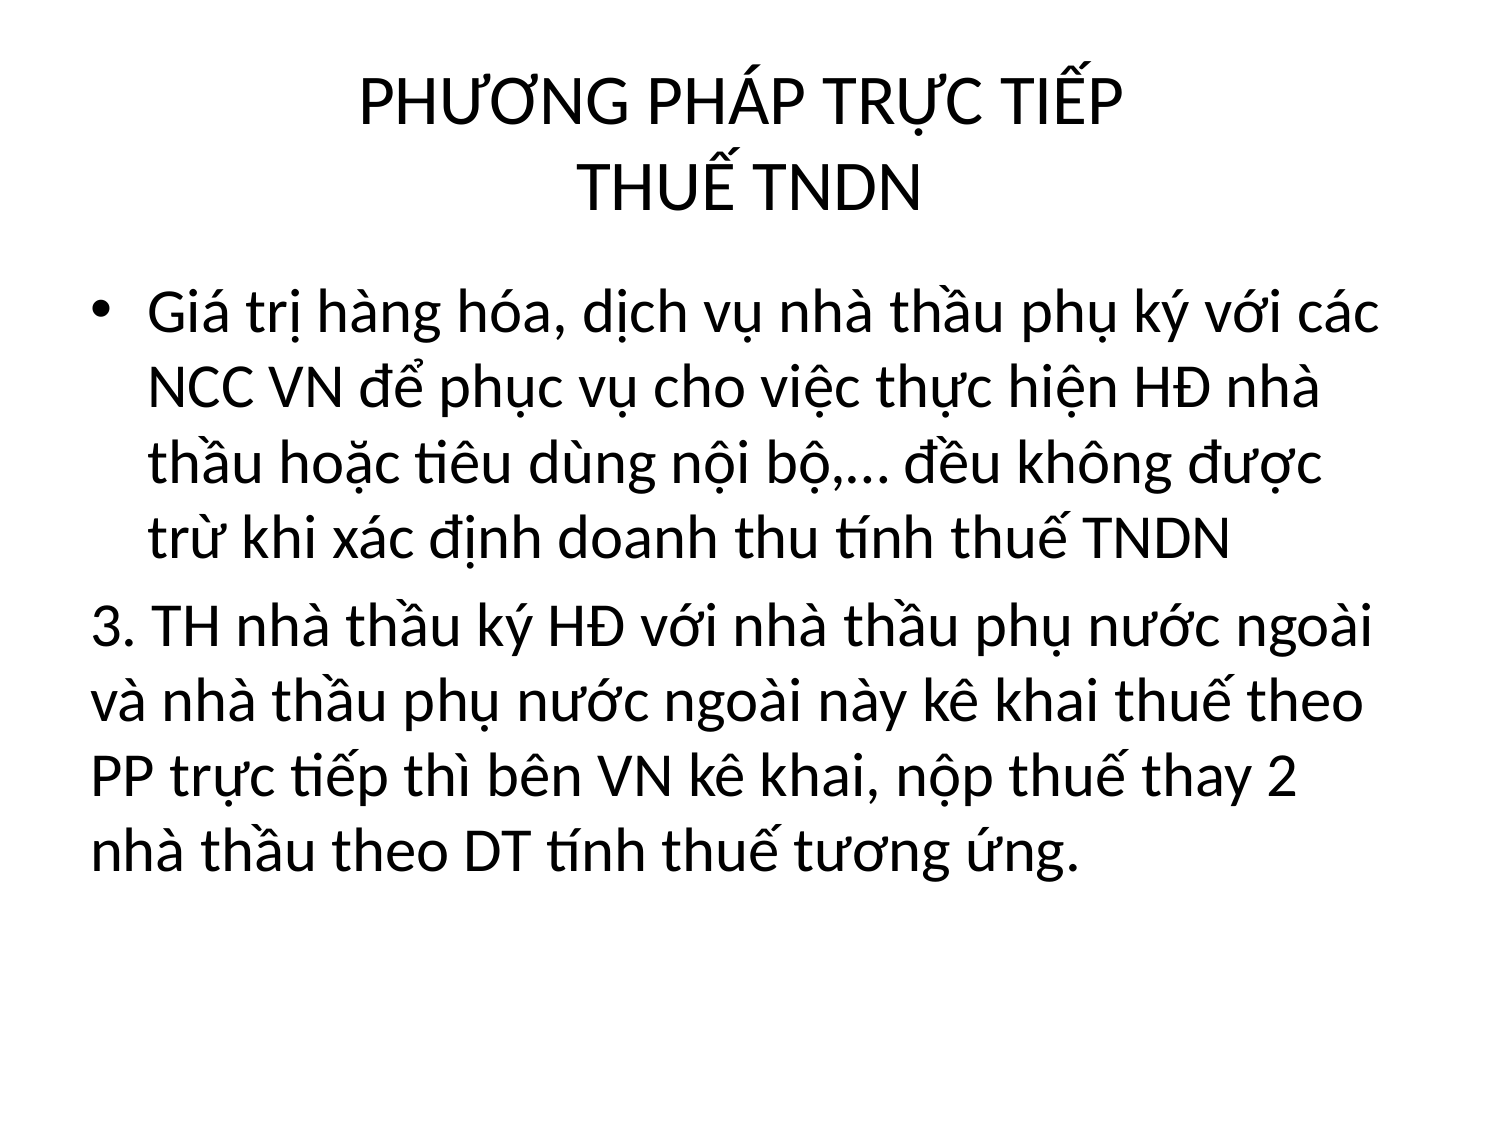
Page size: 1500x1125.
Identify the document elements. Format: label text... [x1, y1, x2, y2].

title PHƯƠNG PHÁP TRỰC TIẾP THUẾ TNDN [75, 45, 1425, 233]
list Giá trị hàng hóa, dịch vụ nhà thầu phụ ký với các NCC VN để phục vụ cho việc thực hiện HĐ nhà thầu hoặc tiêu dùng nội bộ,… đều không được trừ khi xác định doanh thu tính thuế TNDN 3. TH nhà thầu ký HĐ với nhà thầu phụ nước ngoài và nhà thầu phụ nước ngoài này kê khai thuế theo PP trực tiếp thì bên VN kê khai, nộp thuế thay 2 nhà thầu theo DT tính thuế tương ứng. [75, 262, 1425, 1005]
